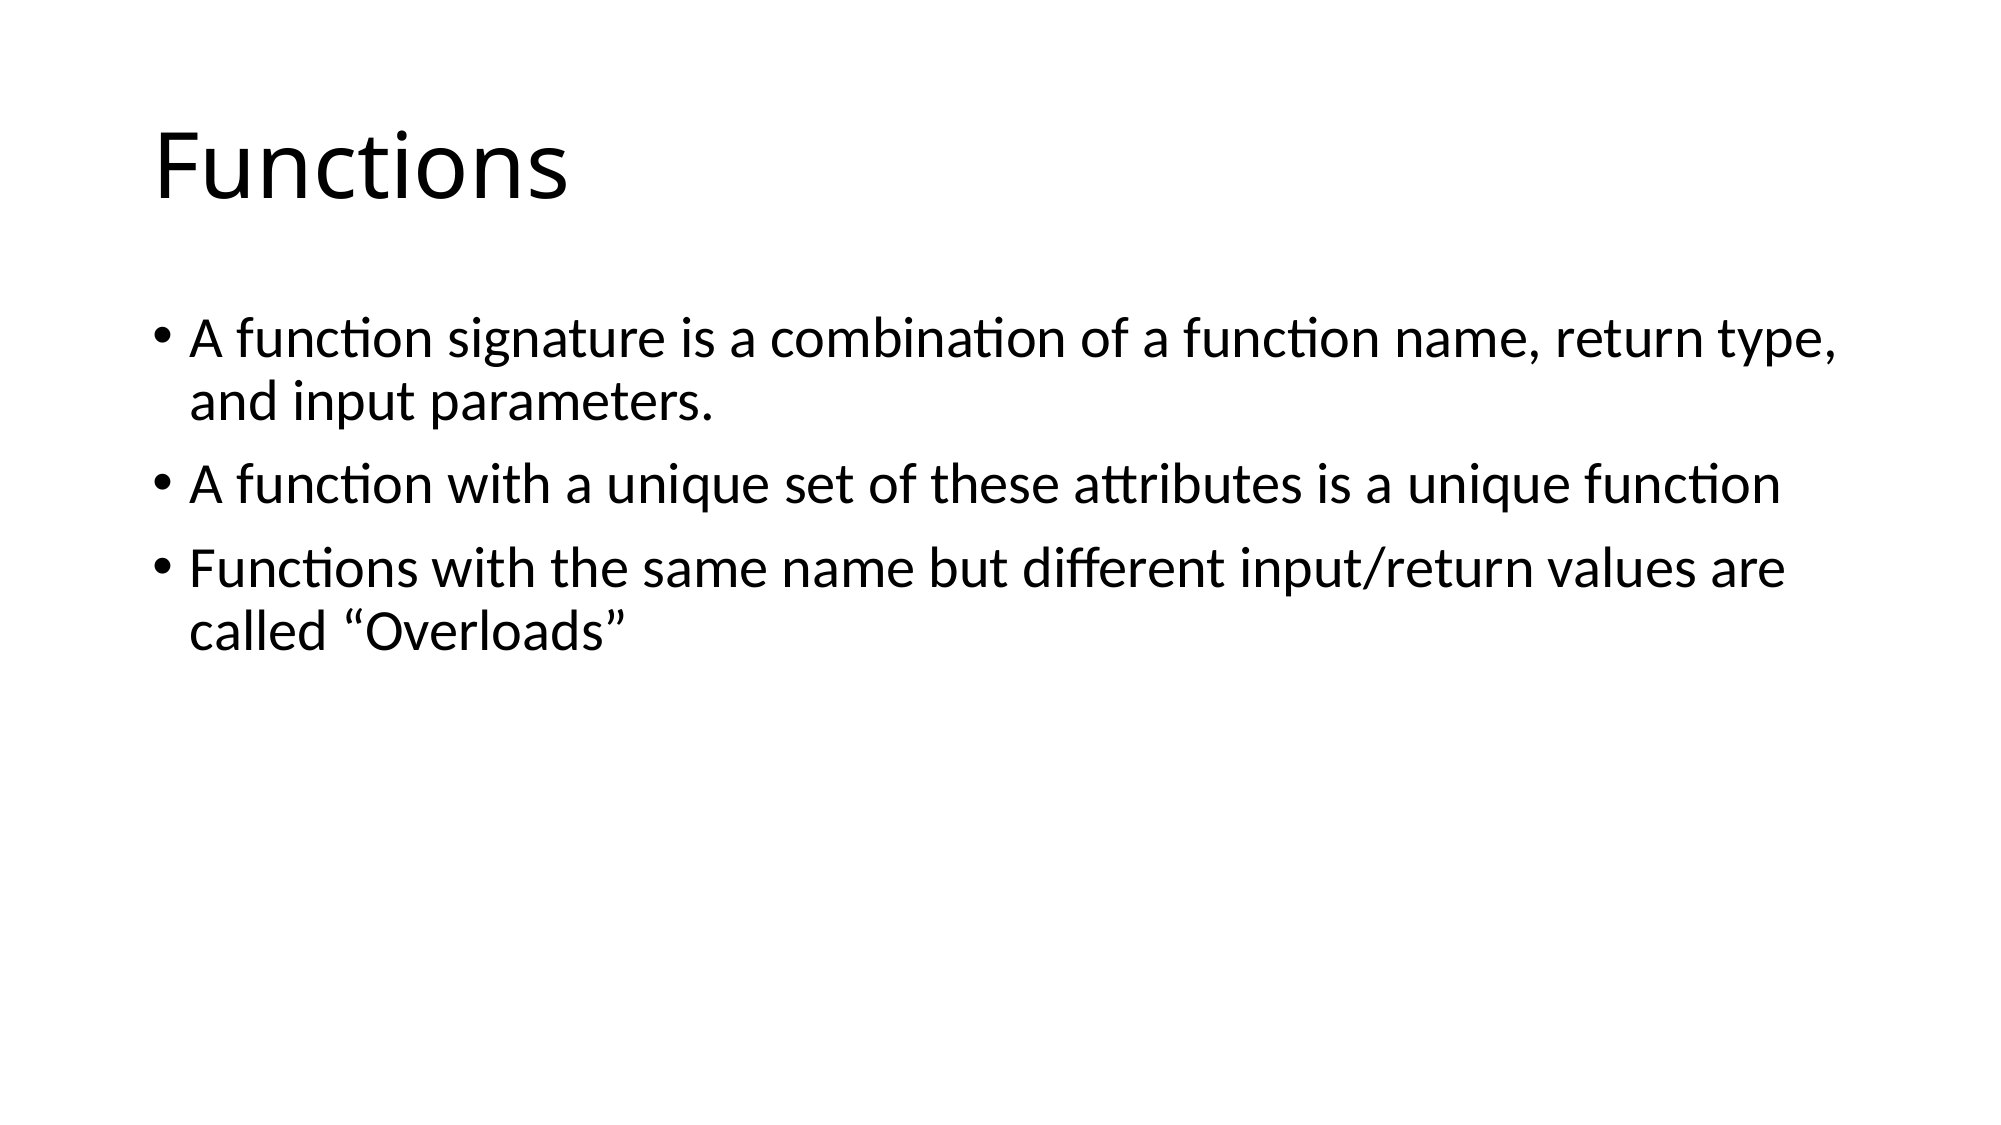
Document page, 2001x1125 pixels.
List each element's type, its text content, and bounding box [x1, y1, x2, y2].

title Functions [137, 59, 1863, 278]
list A function signature is a combination of a function name, return type, and input parameters. A function with a unique set of these attributes is a unique function Functions with the same name but different input/return values are called “Overloads” [137, 299, 1863, 1014]
